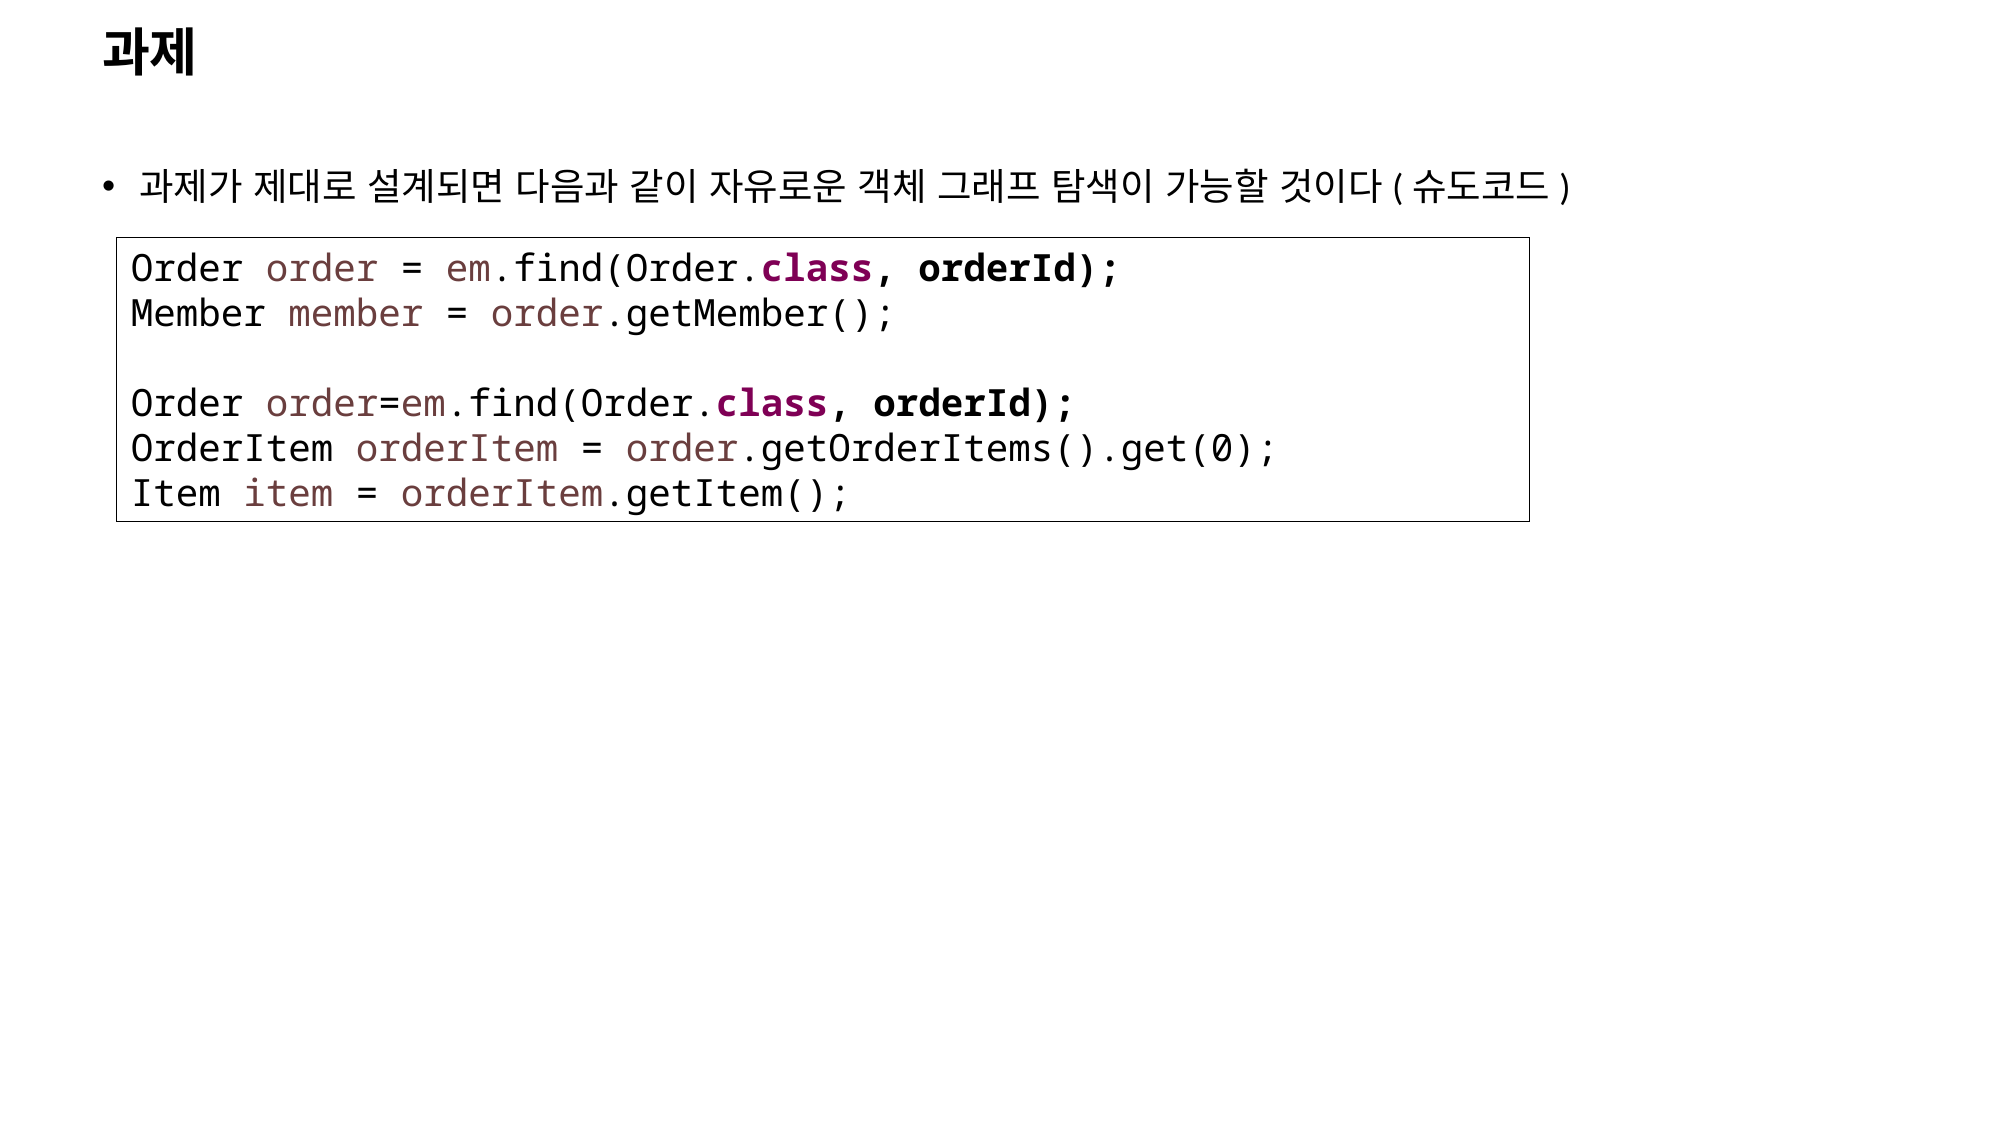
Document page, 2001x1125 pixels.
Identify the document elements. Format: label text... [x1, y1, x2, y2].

list 과제가 제대로 설계되면 다음과 같이 자유로운 객체 그래프 탐색이 가능할 것이다(슈도코드) [87, 132, 1946, 1099]
title 과제 [87, 26, 1812, 83]
text_box Order order = em.find(Order.class, orderId); Member member = order.getMember(); Order order=em.find(Order.class, orderId); OrderItem orderItem = order.getOrderItems().get(0); Item item = orderItem.getItem(); [116, 237, 1530, 522]
